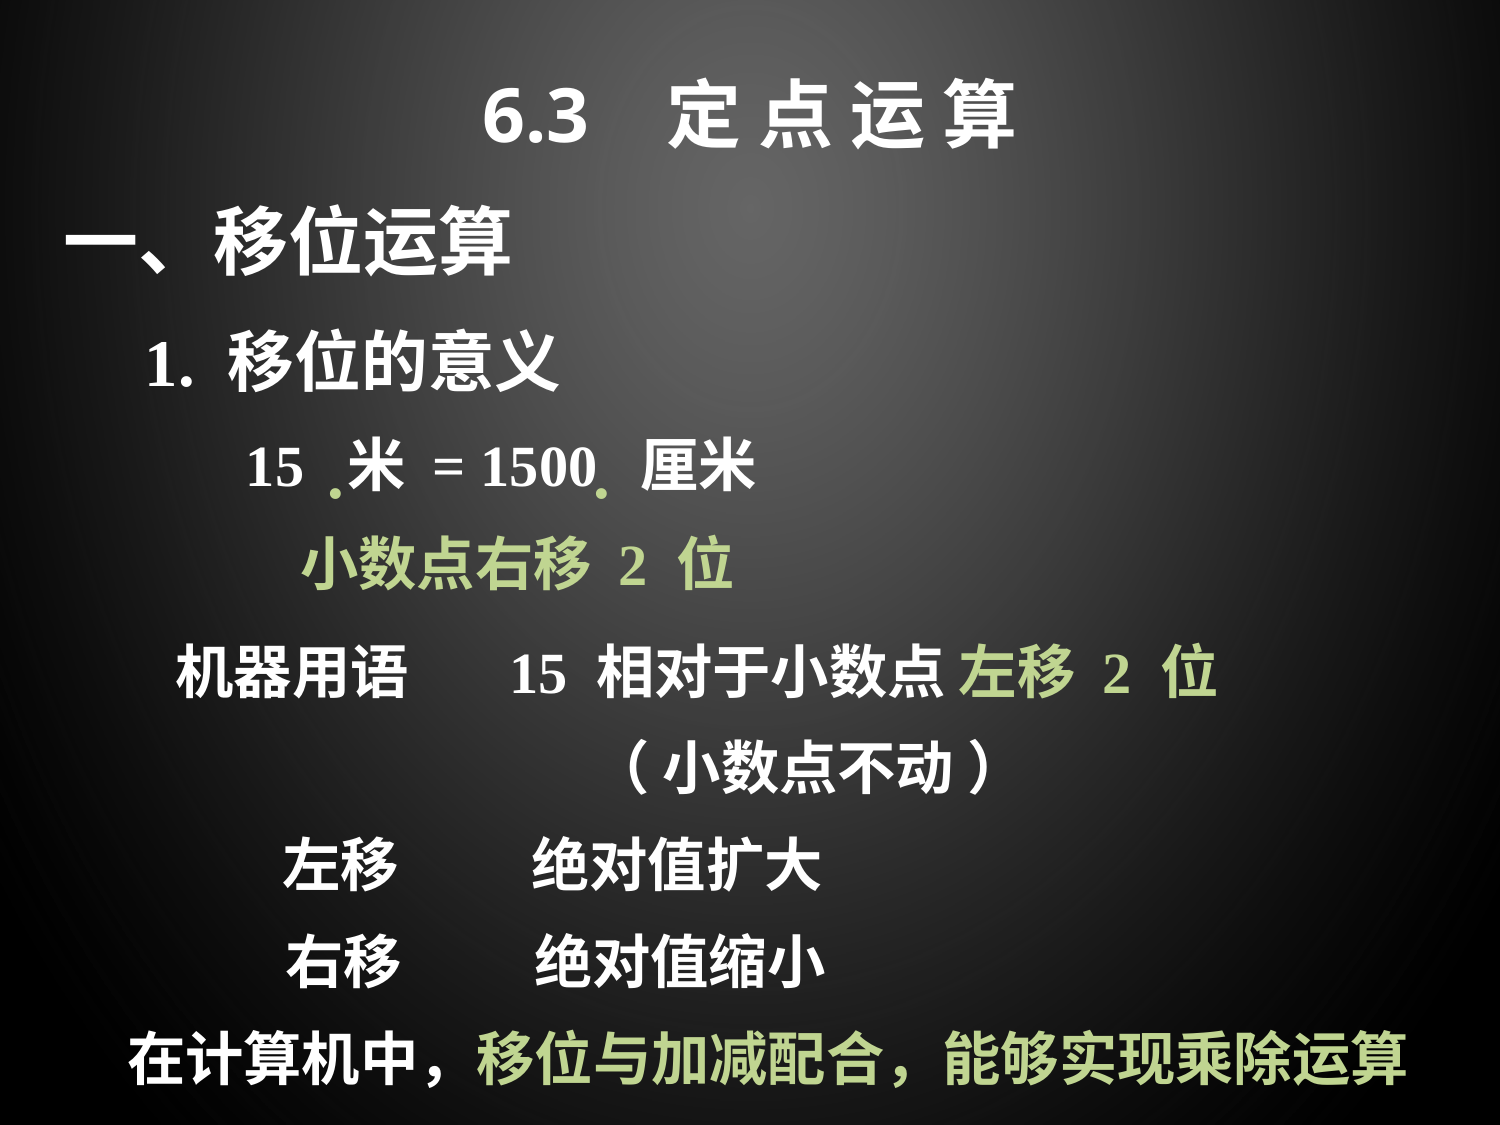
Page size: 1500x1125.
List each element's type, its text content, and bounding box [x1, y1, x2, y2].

text_box 在计算机中，移位与加减配合，能够实现乘除运算 [112, 1014, 1500, 1100]
text_box 1. 移位的意义 [130, 312, 577, 408]
text_box 15 米 = 1500 厘米 [231, 421, 786, 506]
text_box 一、移位运算 [48, 187, 529, 293]
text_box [312, 424, 626, 521]
title 6.3 定 点 运 算 [112, 24, 1388, 213]
text_box 小数点右移 2 位 [285, 520, 750, 605]
text_box [309, 520, 627, 528]
text_box 机器用语 [160, 627, 424, 713]
text_box 左移 绝对值扩大 [267, 821, 838, 906]
picture [0, 0, 1500, 1125]
text_box 右移 绝对值缩小 [270, 917, 841, 1003]
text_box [510, 627, 1218, 810]
